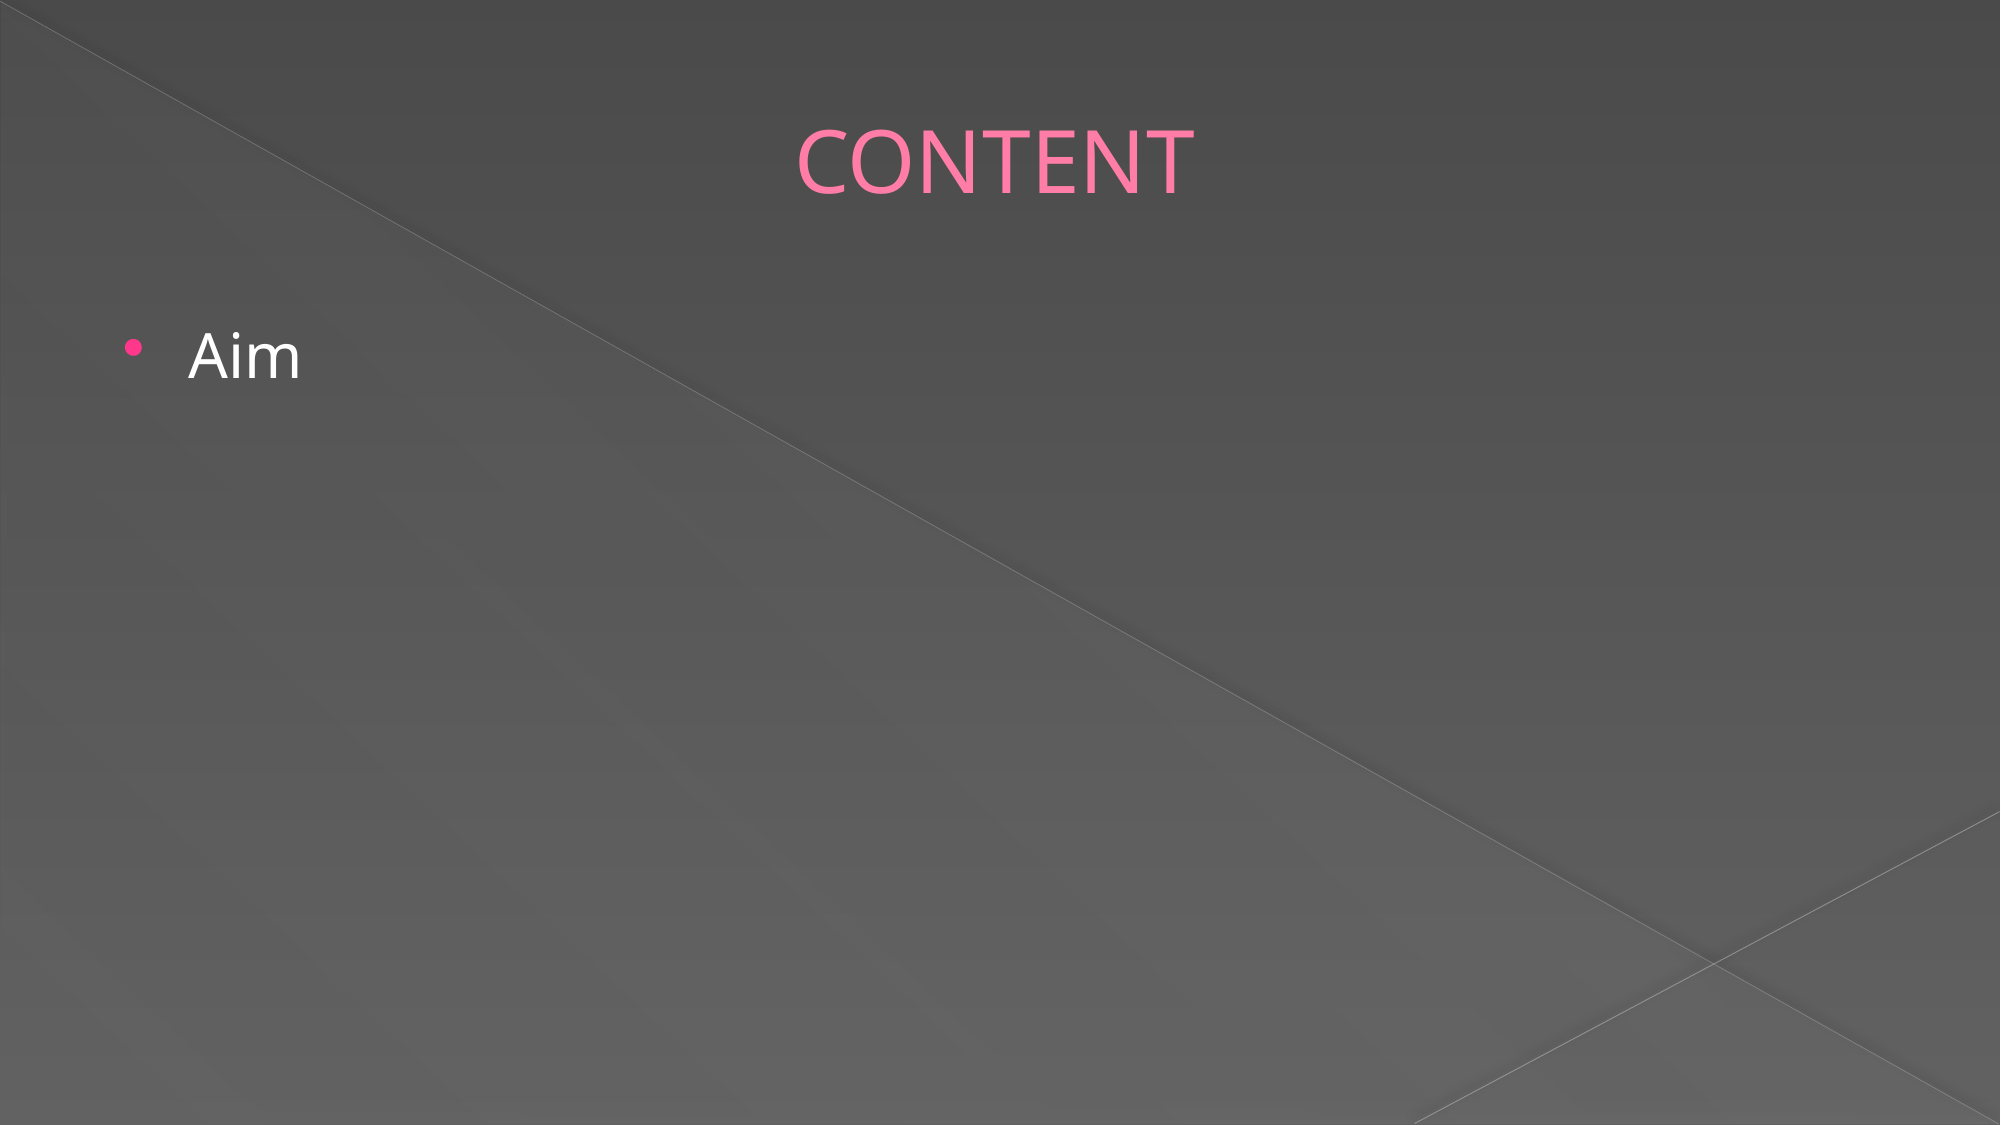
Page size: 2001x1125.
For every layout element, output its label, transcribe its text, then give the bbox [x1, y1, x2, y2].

title CONTENT [99, 43, 1900, 274]
list Aim [99, 308, 1900, 1059]
